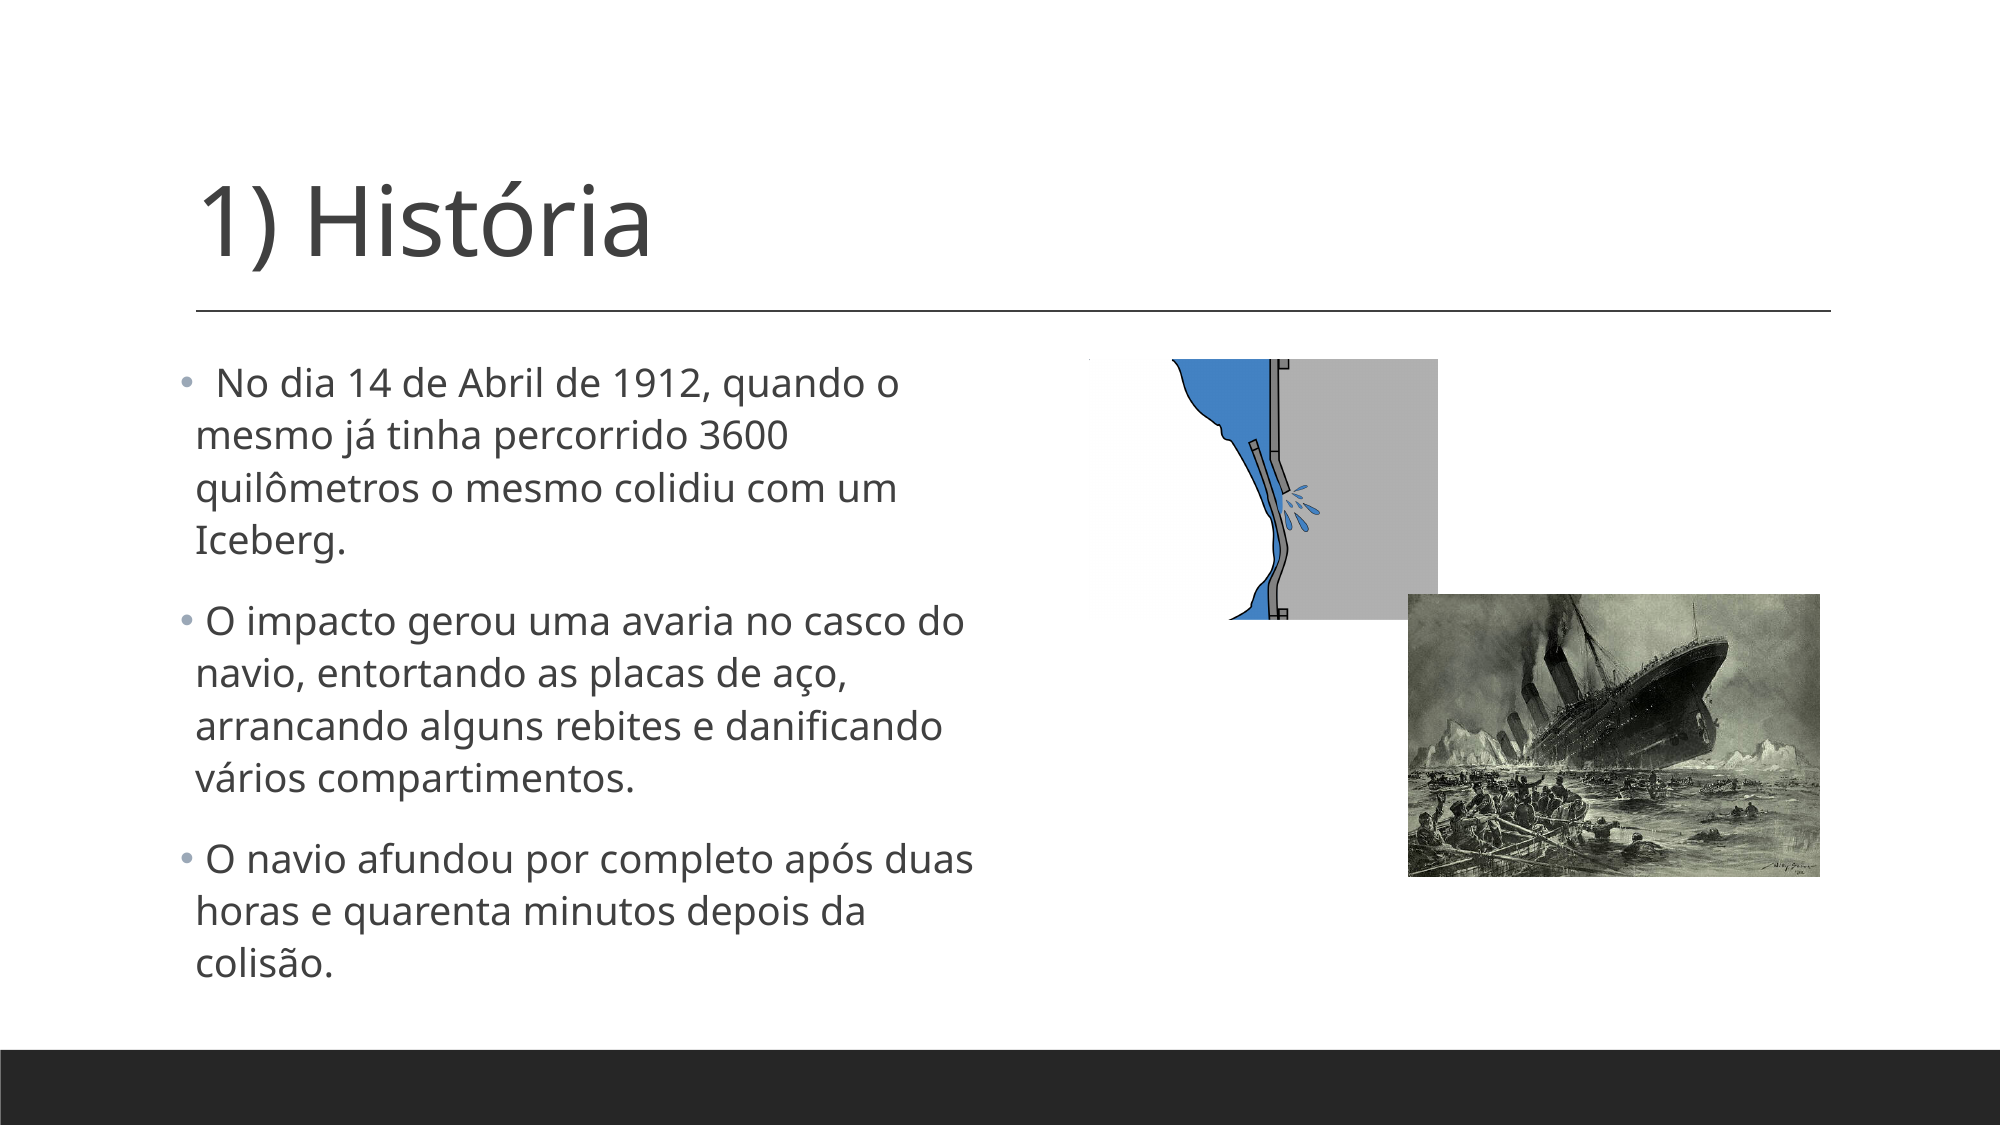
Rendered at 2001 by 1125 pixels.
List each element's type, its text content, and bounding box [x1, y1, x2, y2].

picture [1089, 358, 1821, 877]
list No dia 14 de Abril de 1912, quando o mesmo já tinha percorrido 3600 quilômetros o mesmo colidiu com um Iceberg. O impacto gerou uma avaria no casco do navio, entortando as placas de aço, arrancando alguns rebites e danificando vários compartimentos. O navio afundou por completo após duas horas e quarenta minutos depois da colisão. [180, 345, 1000, 963]
title 1) História [180, 47, 1830, 285]
